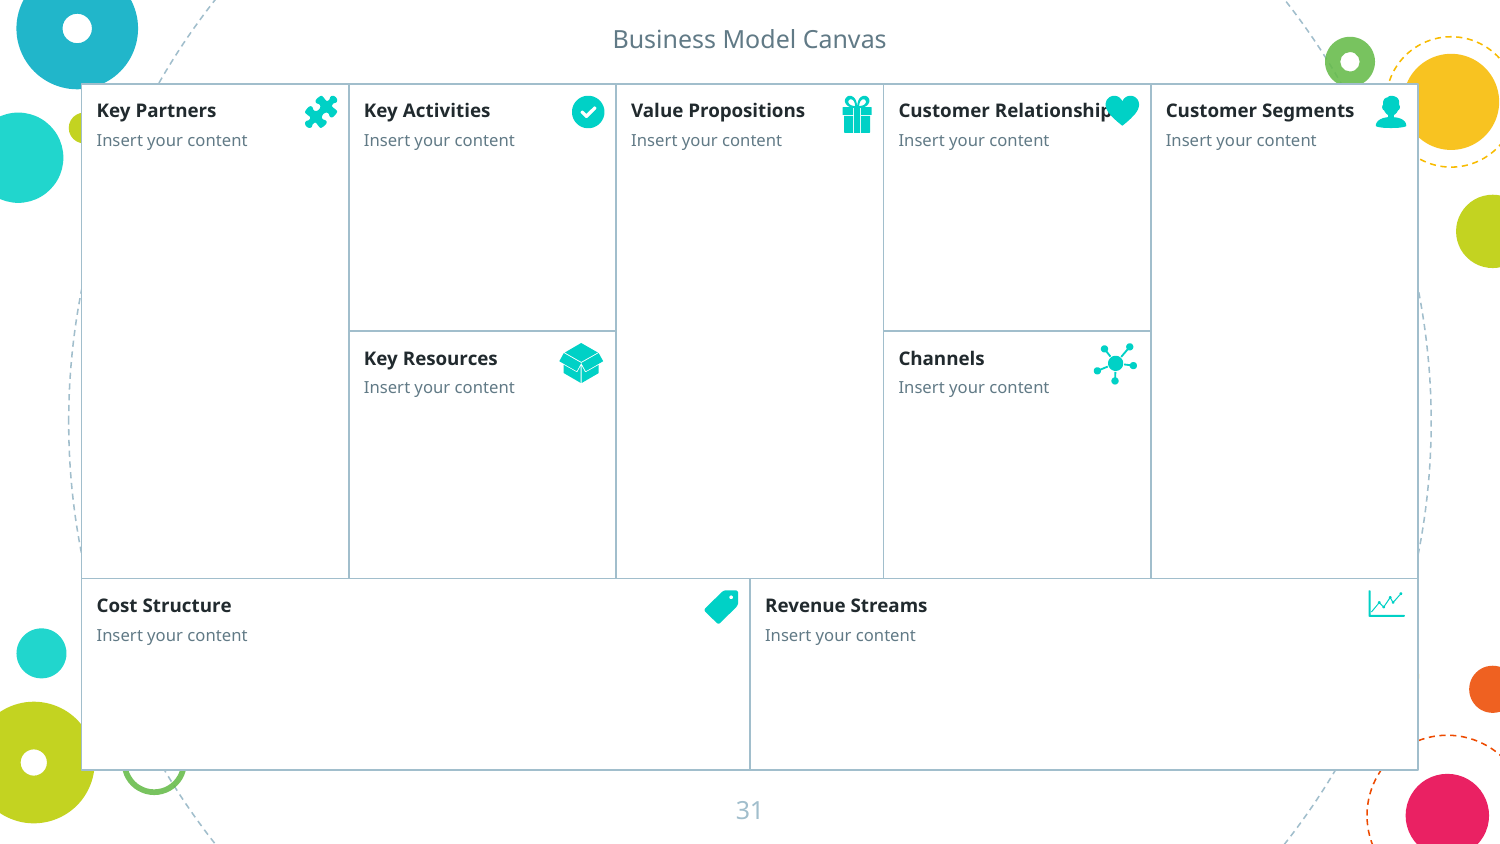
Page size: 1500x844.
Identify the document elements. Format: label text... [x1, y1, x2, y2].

text_box [572, 95, 605, 129]
text_box Cost Structure Insert your content [81, 578, 749, 770]
text_box Customer Segments Insert your content [1150, 84, 1419, 578]
text_box [1105, 95, 1140, 126]
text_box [559, 342, 604, 384]
text_box Key Resources Insert your content [349, 331, 616, 578]
title Business Model Canvas [42, 0, 1457, 77]
text_box [305, 95, 338, 128]
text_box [1368, 589, 1406, 617]
text_box Revenue Streams Insert your content [749, 578, 1419, 770]
text_box Customer Relationships Insert your content [883, 83, 1151, 331]
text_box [1093, 343, 1138, 385]
text_box Key Partners Insert your content [81, 84, 349, 578]
text_box [1375, 95, 1407, 129]
text_box Channels Insert your content [883, 331, 1150, 578]
text_box Key Activities Insert your content [349, 83, 617, 331]
text_box [704, 590, 739, 624]
slide_number ‹#› [711, 779, 789, 844]
text_box Value Propositions Insert your content [616, 84, 883, 578]
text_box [842, 95, 872, 134]
